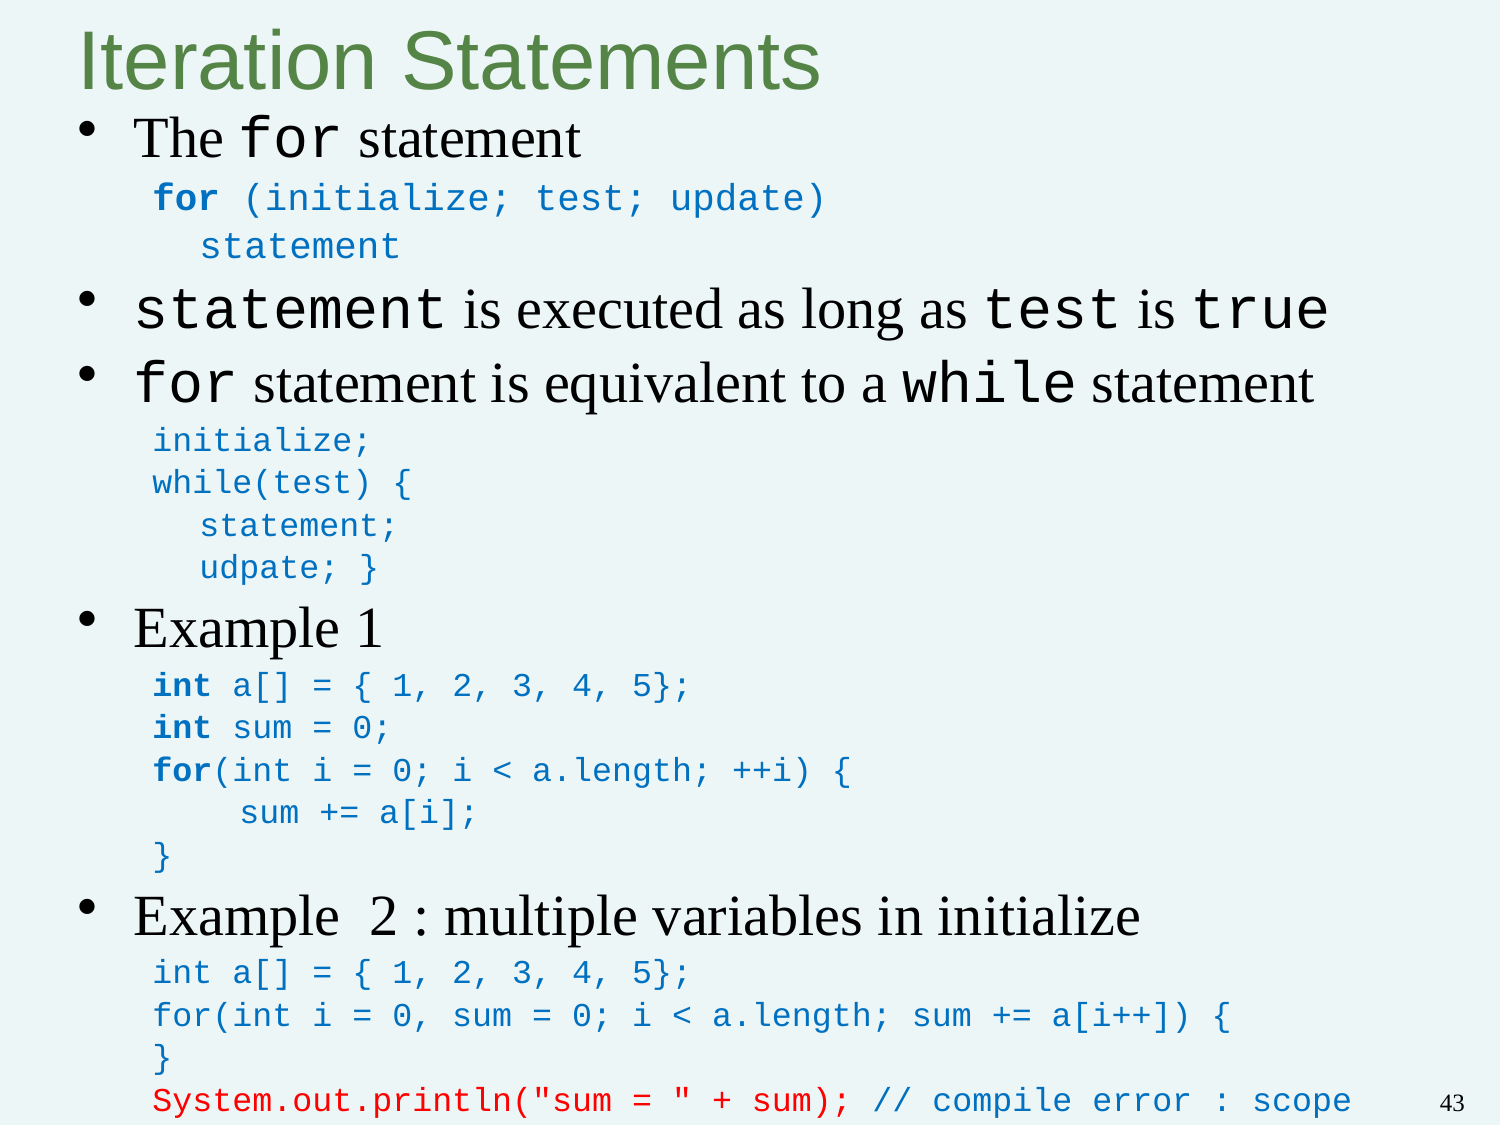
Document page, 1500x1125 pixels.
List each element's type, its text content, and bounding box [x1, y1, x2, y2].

title Iteration Statements [62, 0, 1438, 99]
list The for statement for (initialize; test; update) statement statement is executed as long as test is true for statement is equivalent to a while statement initialize; while(test) { statement; udpate; } Example 1 int a[] = { 1, 2, 3, 4, 5}; int sum = 0; for(int i = 0; i < a.length; ++i) { sum += a[i]; } Example 2 : multiple variables in initialize int a[] = { 1, 2, 3, 4, 5}; for(int i = 0, sum = 0; i < a.length; sum += a[i++]) { } System.out.println("sum = " + sum); // compile error : scope [62, 99, 1451, 1001]
